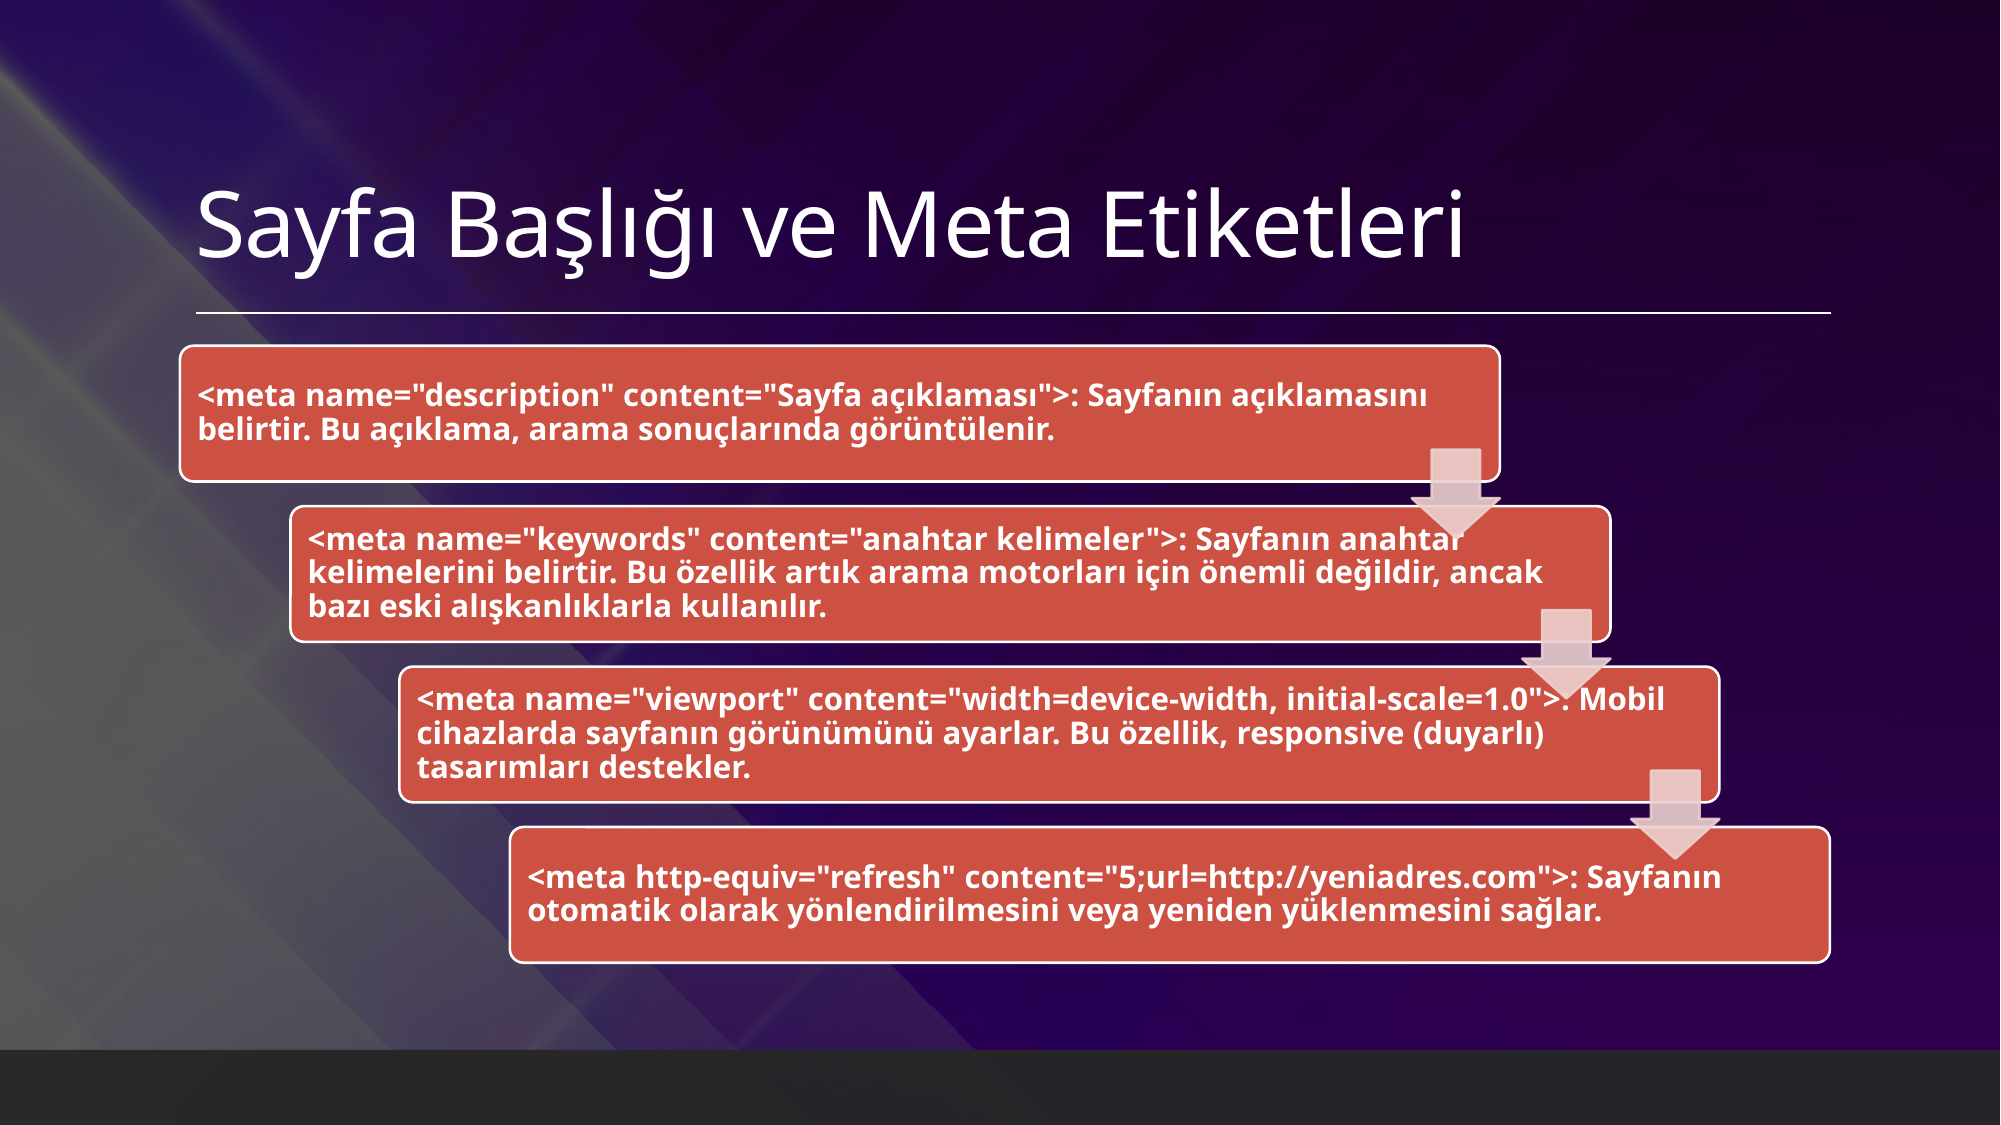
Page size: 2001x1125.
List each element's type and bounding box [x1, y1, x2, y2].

picture [0, 0, 2000, 1125]
list [179, 345, 1831, 964]
